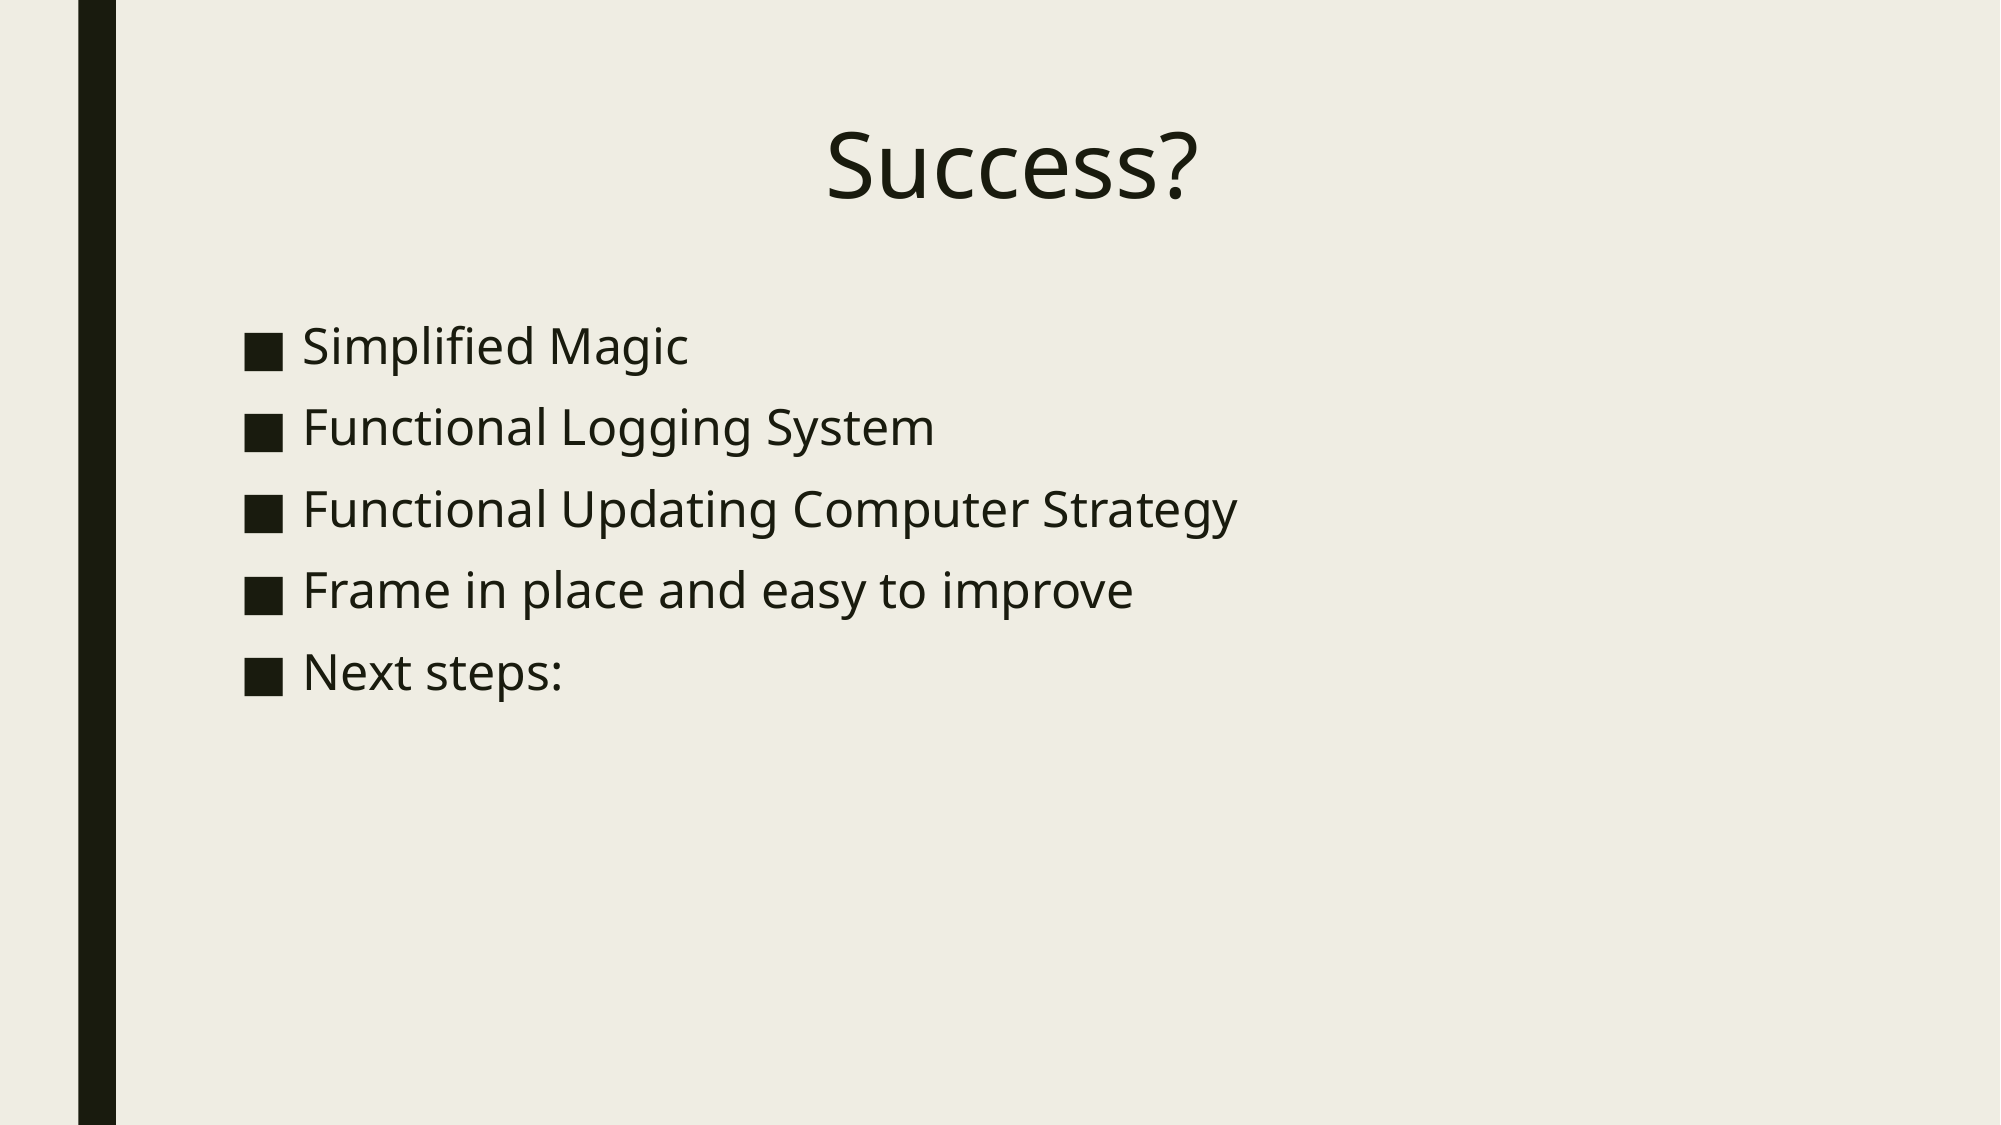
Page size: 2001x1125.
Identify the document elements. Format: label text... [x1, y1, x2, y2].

list Simplified Magic Functional Logging System Functional Updating Computer Strategy Frame in place and easy to improve Next steps: [225, 311, 1800, 900]
title Success? [225, 112, 1800, 311]
